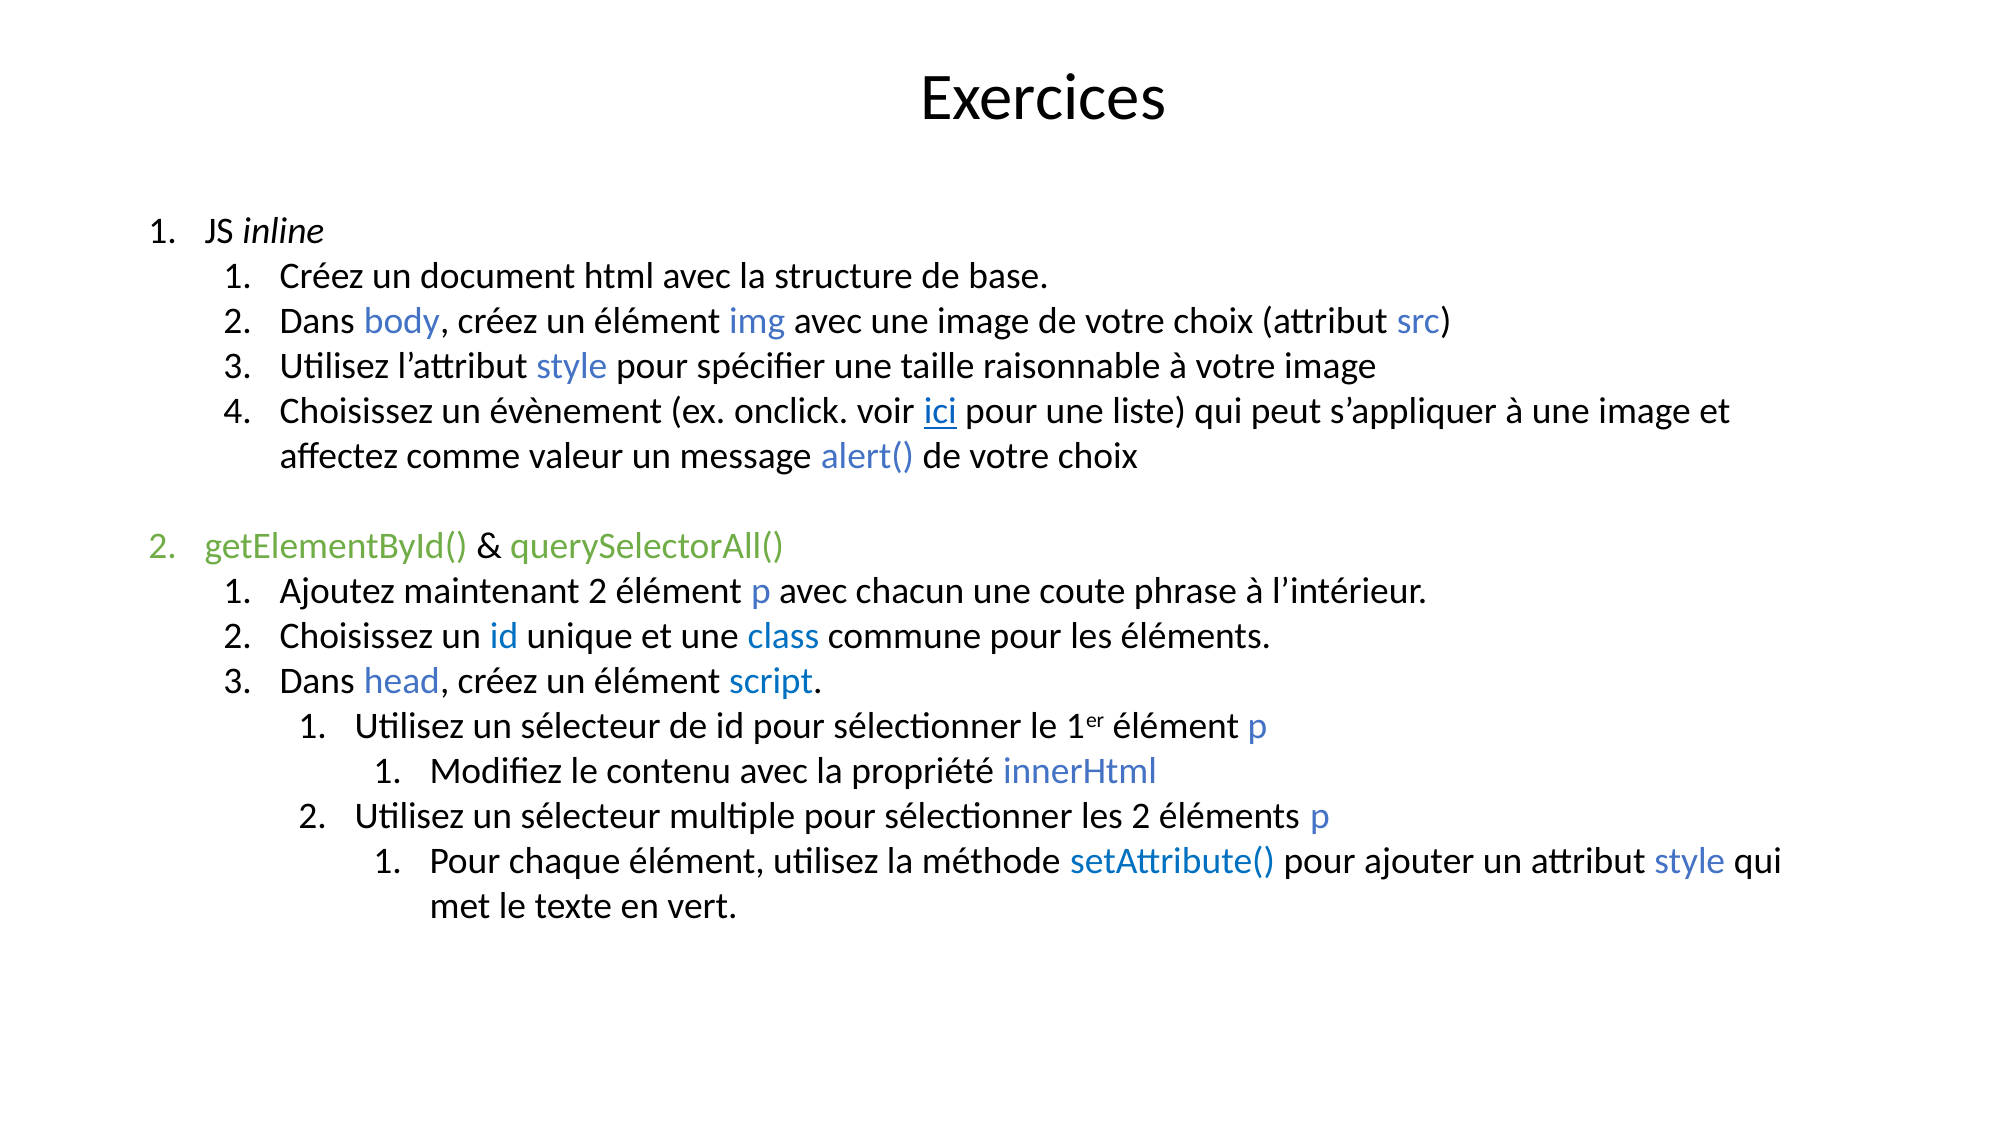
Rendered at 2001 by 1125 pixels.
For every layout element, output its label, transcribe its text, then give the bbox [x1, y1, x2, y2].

text_box JS inline Créez un document html avec la structure de base. Dans body, créez un élément img avec une image de votre choix (attribut src) Utilisez l’attribut style pour spécifier une taille raisonnable à votre image Choisissez un évènement (ex. onclick. voir ici pour une liste) qui peut s’appliquer à une image et affectez comme valeur un message alert() de votre choix getElementById() & querySelectorAll() Ajoutez maintenant 2 élément p avec chacun une coute phrase à l’intérieur. Choisissez un id unique et une class commune pour les éléments. Dans head, créez un élément script. Utilisez un sélecteur de id pour sélectionner le 1er élément p Modifiez le contenu avec la propriété innerHtml Utilisez un sélecteur multiple pour sélectionner les 2 éléments p Pour chaque élément, utilisez la méthode setAttribute() pour ajouter un attribut style qui met le texte en vert. [133, 199, 1828, 934]
text_box Exercices [905, 45, 1182, 140]
